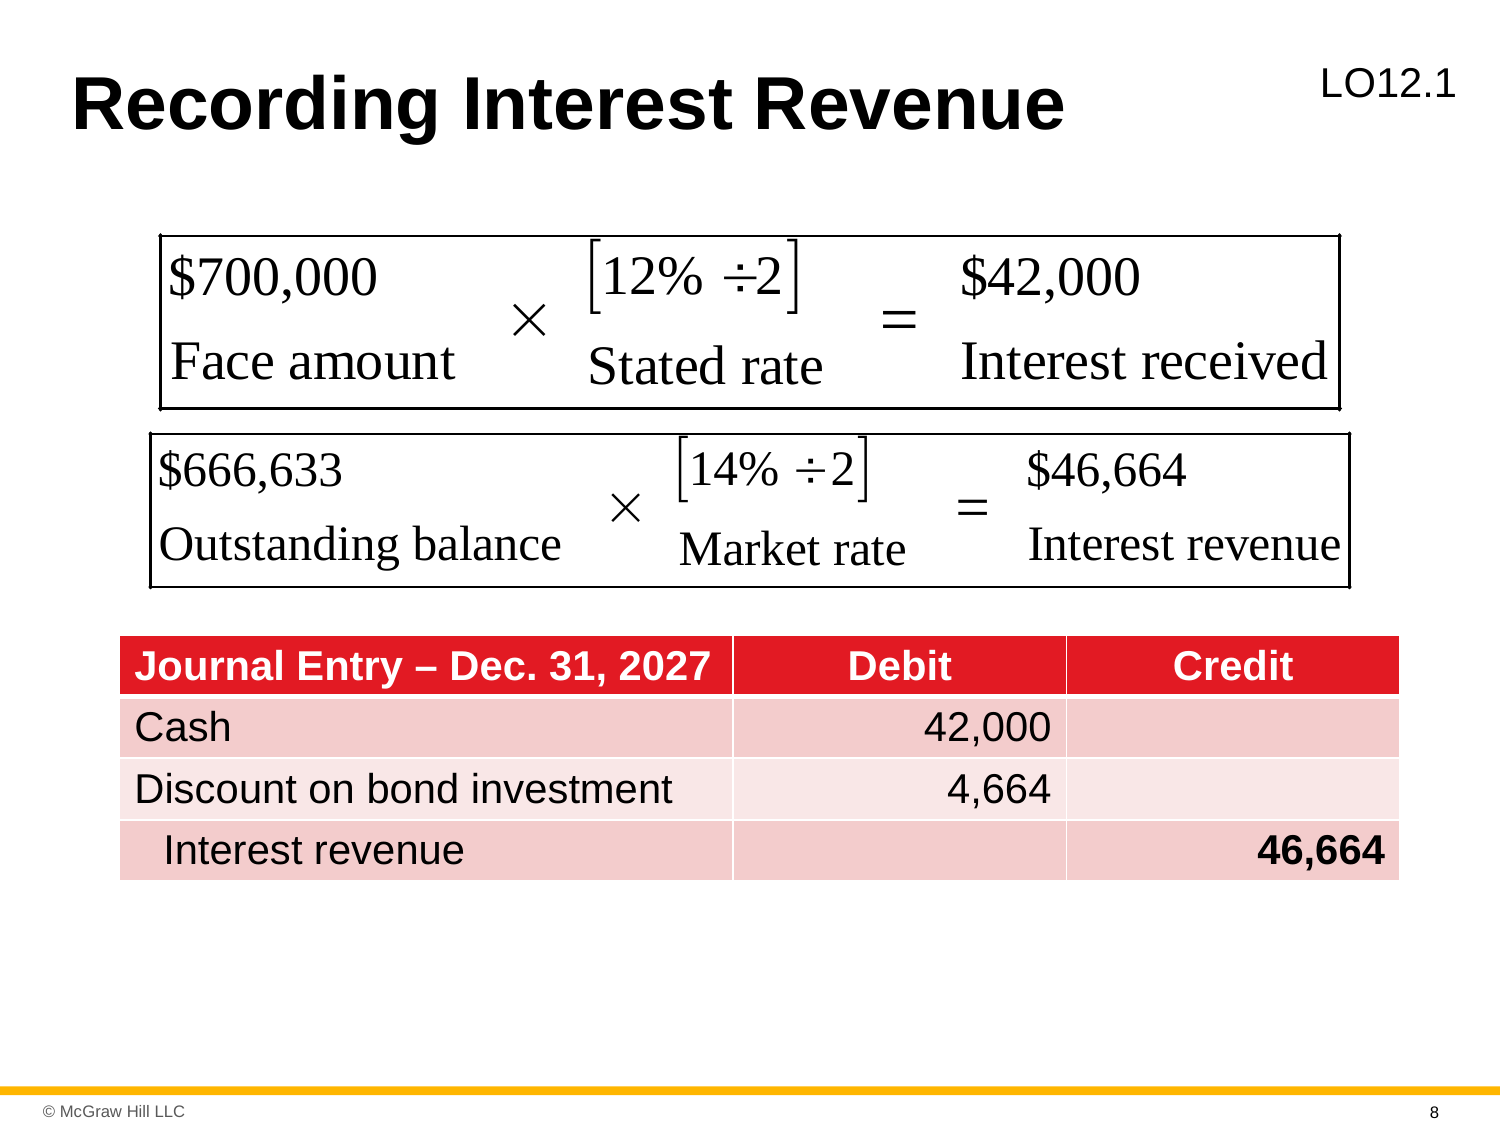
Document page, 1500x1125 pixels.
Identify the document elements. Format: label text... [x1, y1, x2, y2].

table_cell 4,664 [734, 759, 1066, 819]
table_header Debit [734, 636, 1066, 694]
table_cell Discount on bond investment [120, 759, 732, 819]
table_cell 42,000 [734, 699, 1066, 757]
table_header Journal Entry – Dec. 31, 2027 [120, 636, 732, 694]
table_cell 46,664 [1067, 821, 1399, 880]
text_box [153, 227, 1347, 418]
table_cell Interest revenue [120, 821, 732, 880]
slide_number 8 [1415, 1094, 1474, 1122]
table_header Credit [1067, 636, 1399, 694]
table_cell Cash [120, 699, 732, 757]
table_cell [1067, 759, 1399, 819]
list L O12.1 [1304, 47, 1476, 110]
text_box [144, 426, 1356, 595]
table_cell [734, 821, 1066, 880]
table_cell [1067, 699, 1399, 757]
title Recording Interest Revenue [56, 31, 1242, 180]
